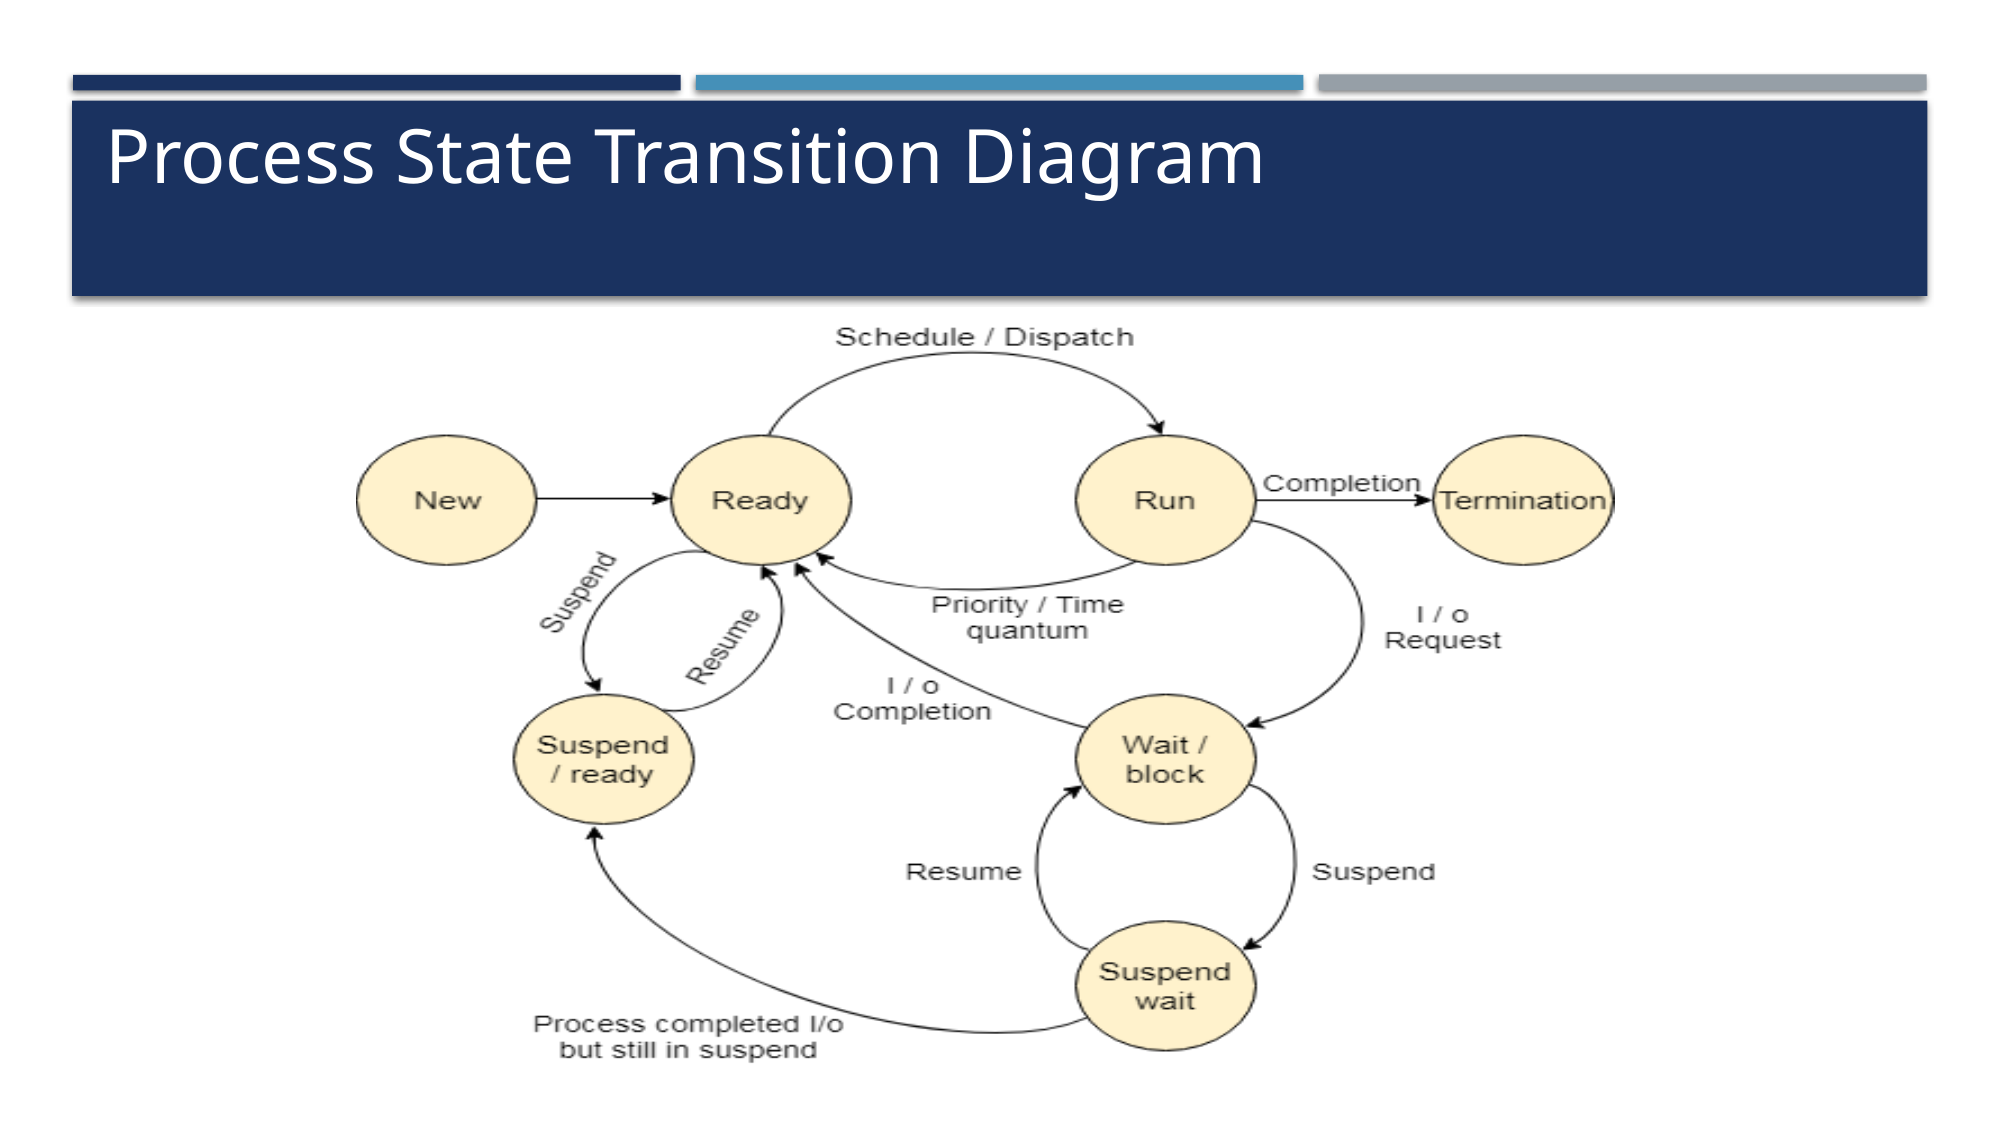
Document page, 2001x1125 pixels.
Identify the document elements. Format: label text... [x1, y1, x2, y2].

title Process State Transition Diagram [90, 21, 1951, 207]
picture [355, 319, 1615, 1090]
